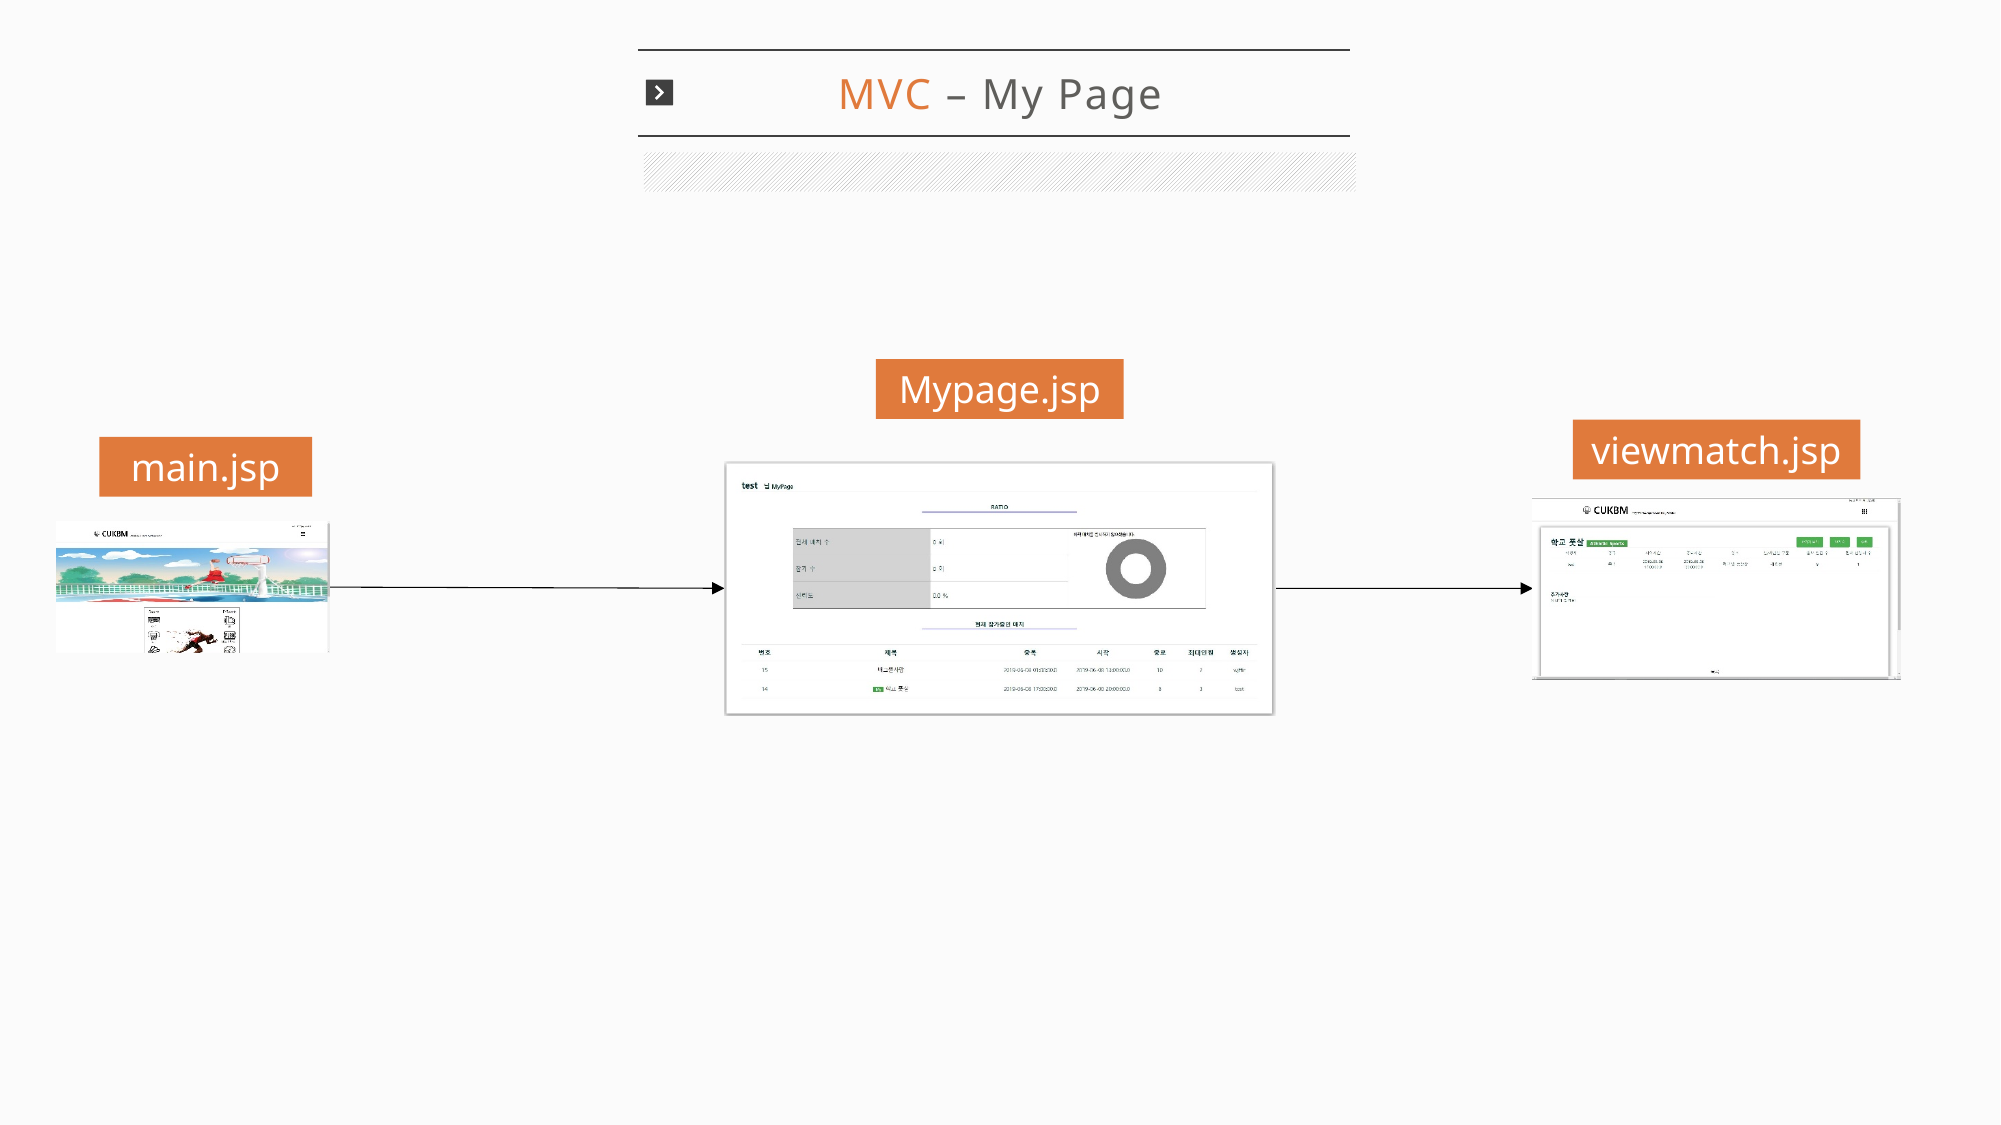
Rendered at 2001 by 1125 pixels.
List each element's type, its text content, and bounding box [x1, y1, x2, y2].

text_box MVC – My Page [823, 60, 1177, 126]
text_box main.jsp [99, 436, 313, 497]
text_box Mypage.jsp [875, 359, 1124, 419]
picture [724, 461, 1276, 716]
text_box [645, 79, 674, 106]
picture [1532, 497, 1901, 680]
text_box viewmatch.jsp [1572, 419, 1861, 480]
picture [56, 521, 330, 653]
text_box [643, 151, 1357, 193]
